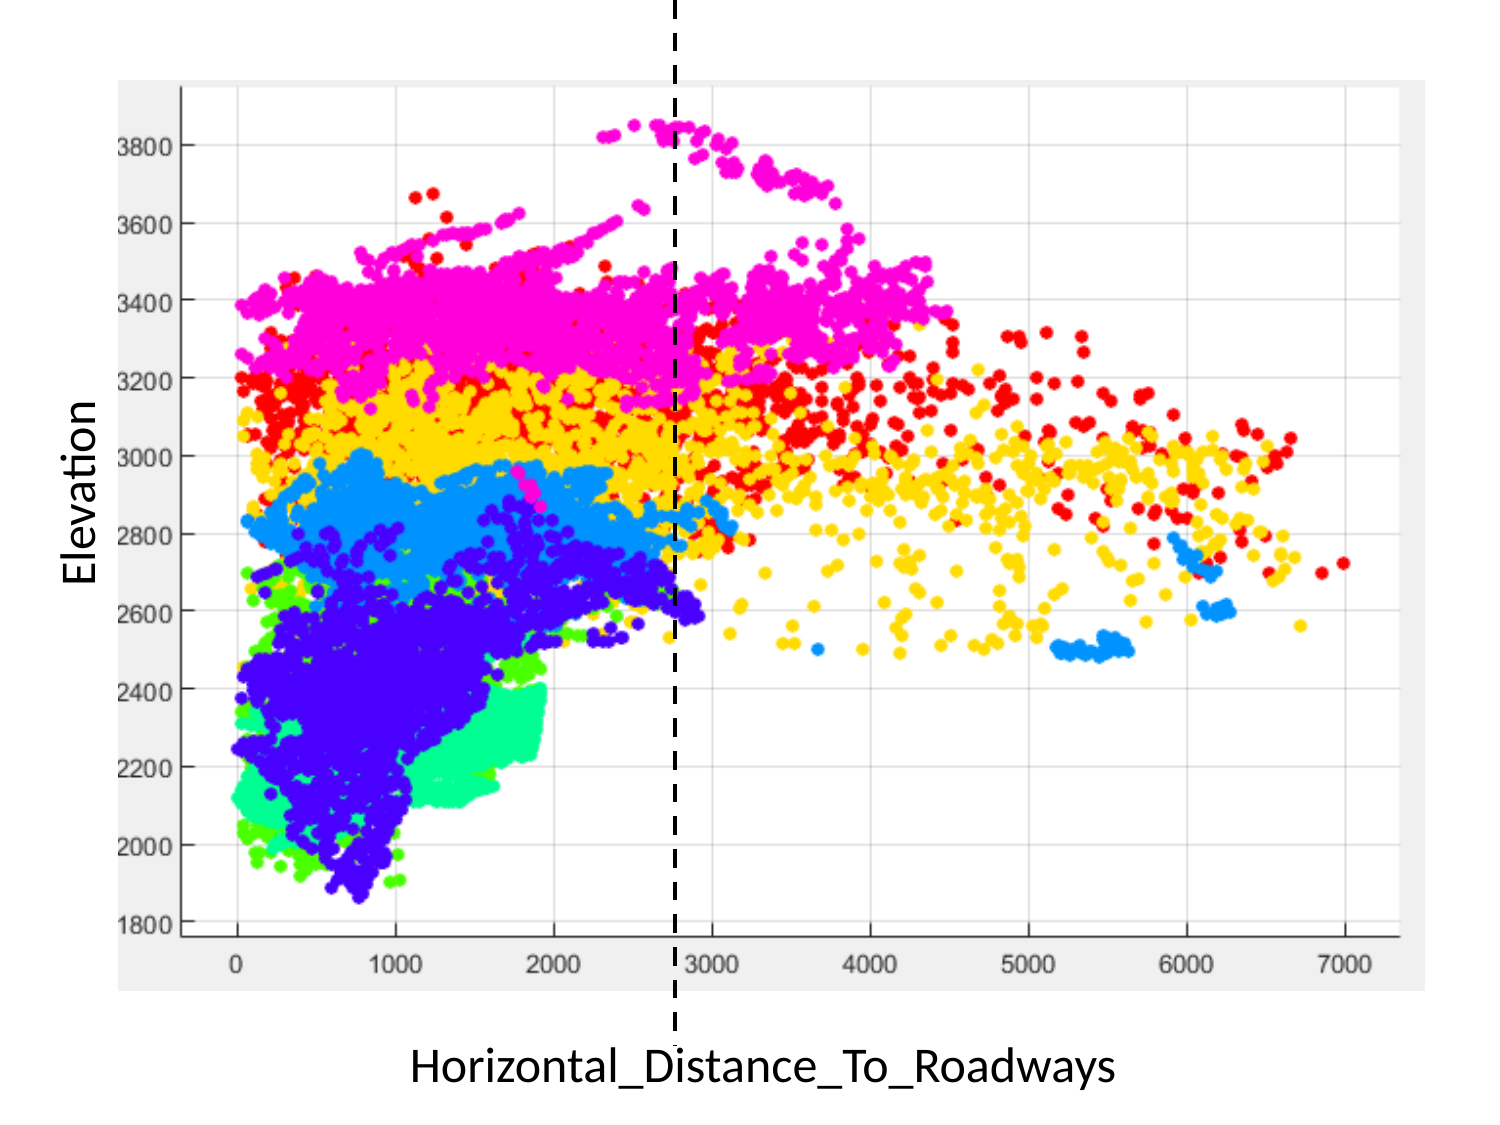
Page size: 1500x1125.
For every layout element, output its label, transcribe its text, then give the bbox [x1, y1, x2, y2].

picture [118, 80, 674, 991]
text_box Horizontal_Distance_To_Roadways [375, 1024, 1163, 1100]
picture [676, 80, 1426, 991]
text_box Elevation [37, 287, 113, 700]
